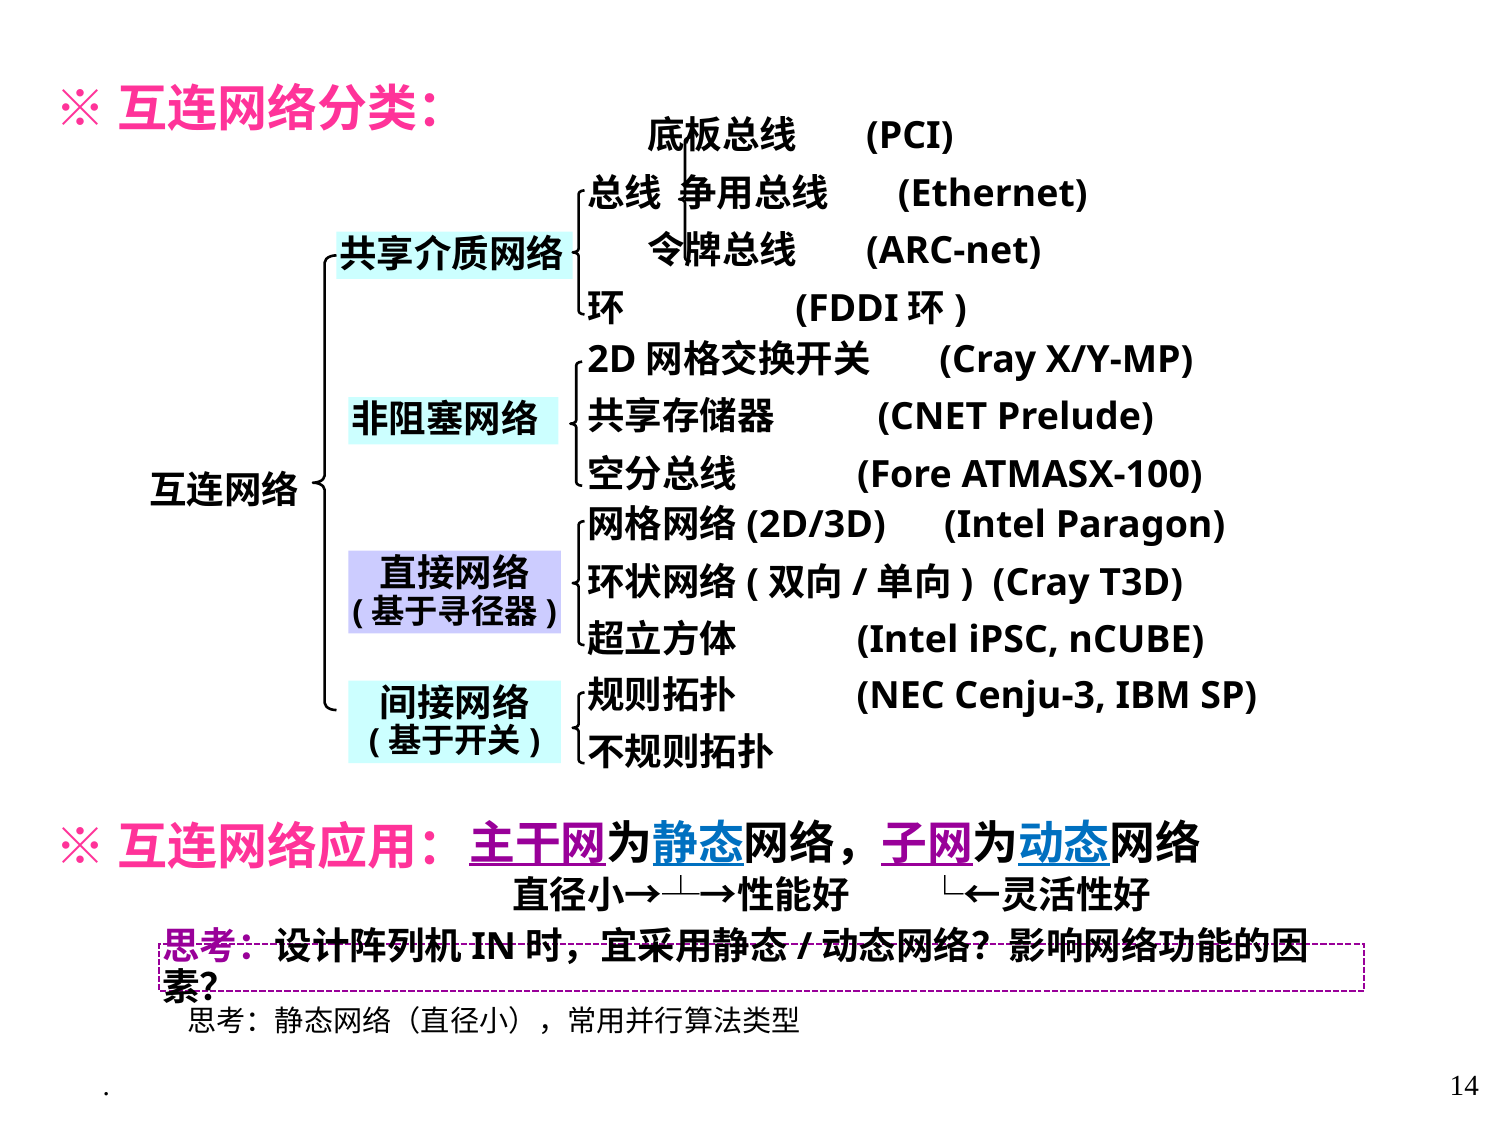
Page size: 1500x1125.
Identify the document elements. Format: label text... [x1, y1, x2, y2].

text_box ※互连网络分类： ※互连网络应用： [29, 54, 502, 882]
text_box 思考：设计阵列机IN时，宜采用静态/动态网络？影响网络功能的因素？ [159, 944, 1365, 992]
slide_number 14 [1328, 1058, 1495, 1118]
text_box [135, 113, 1400, 776]
footer . [5, 1058, 207, 1118]
text_box 思考：静态网络（直径小），常用并行算法类型 [172, 995, 1366, 1045]
text_box 主干网为静态网络，子网为动态网络 直径小→┴→性能好 └←灵活性好 [454, 792, 1447, 924]
